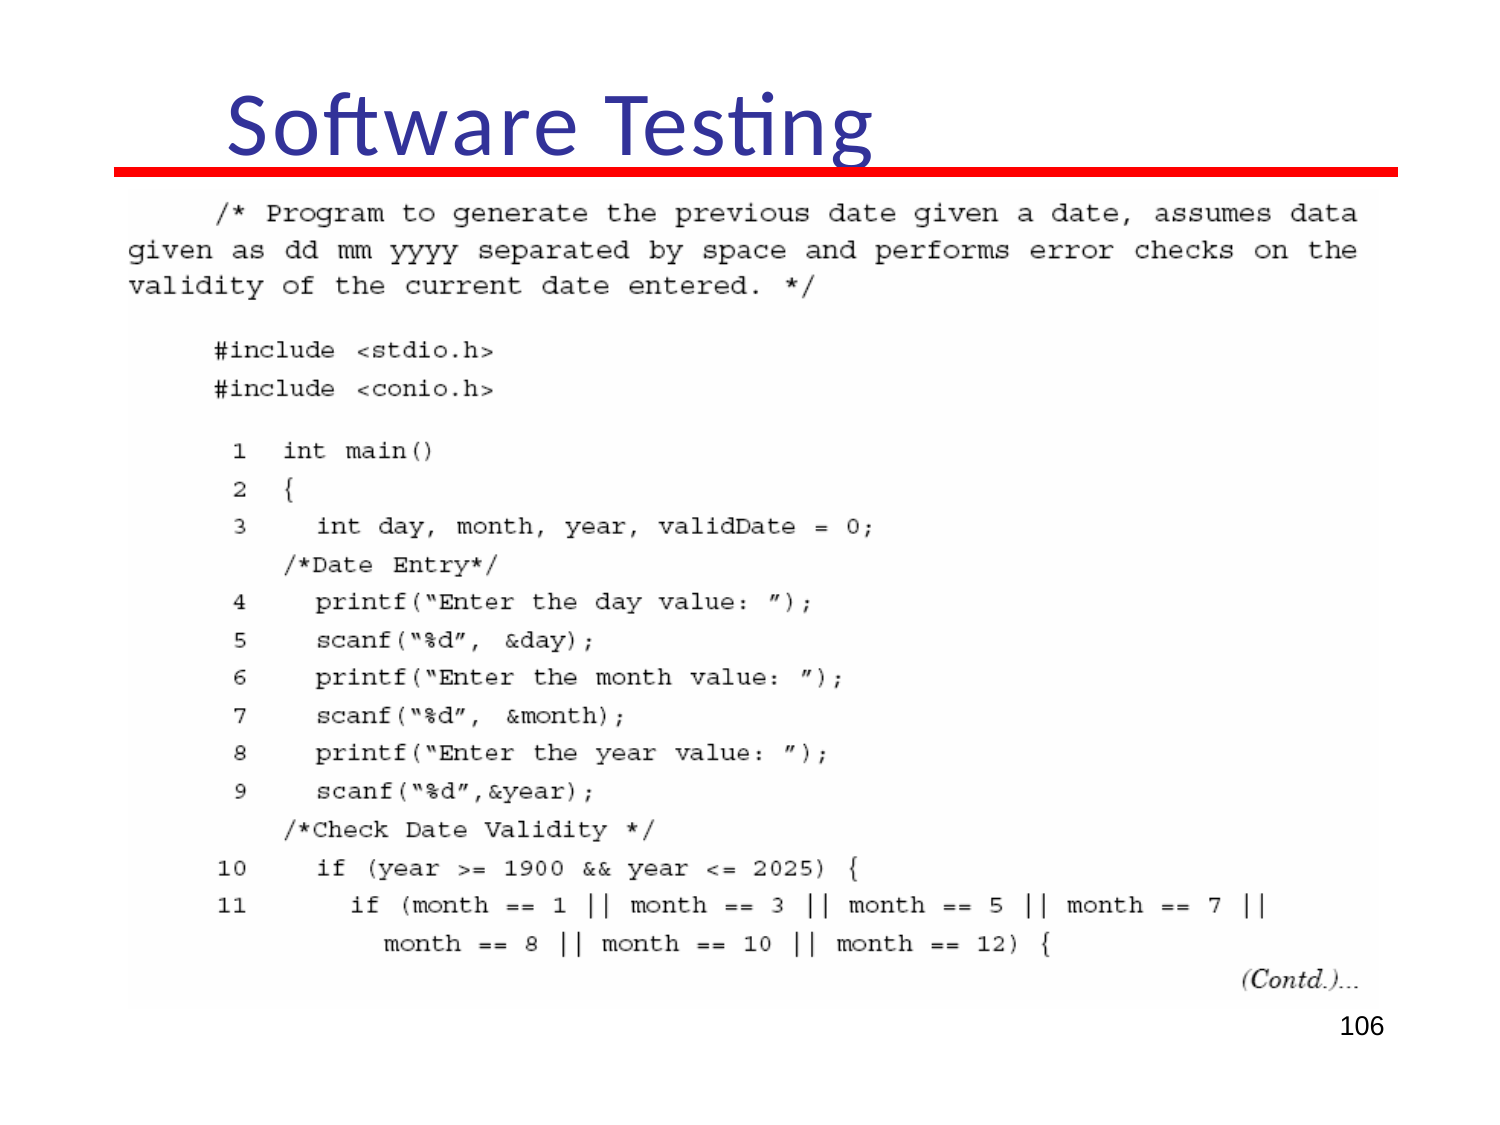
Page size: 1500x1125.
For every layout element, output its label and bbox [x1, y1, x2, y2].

title [117, 173, 981, 213]
text_box [128, 189, 1379, 1009]
title [117, 23, 981, 172]
text_box [1335, 1013, 1388, 1041]
